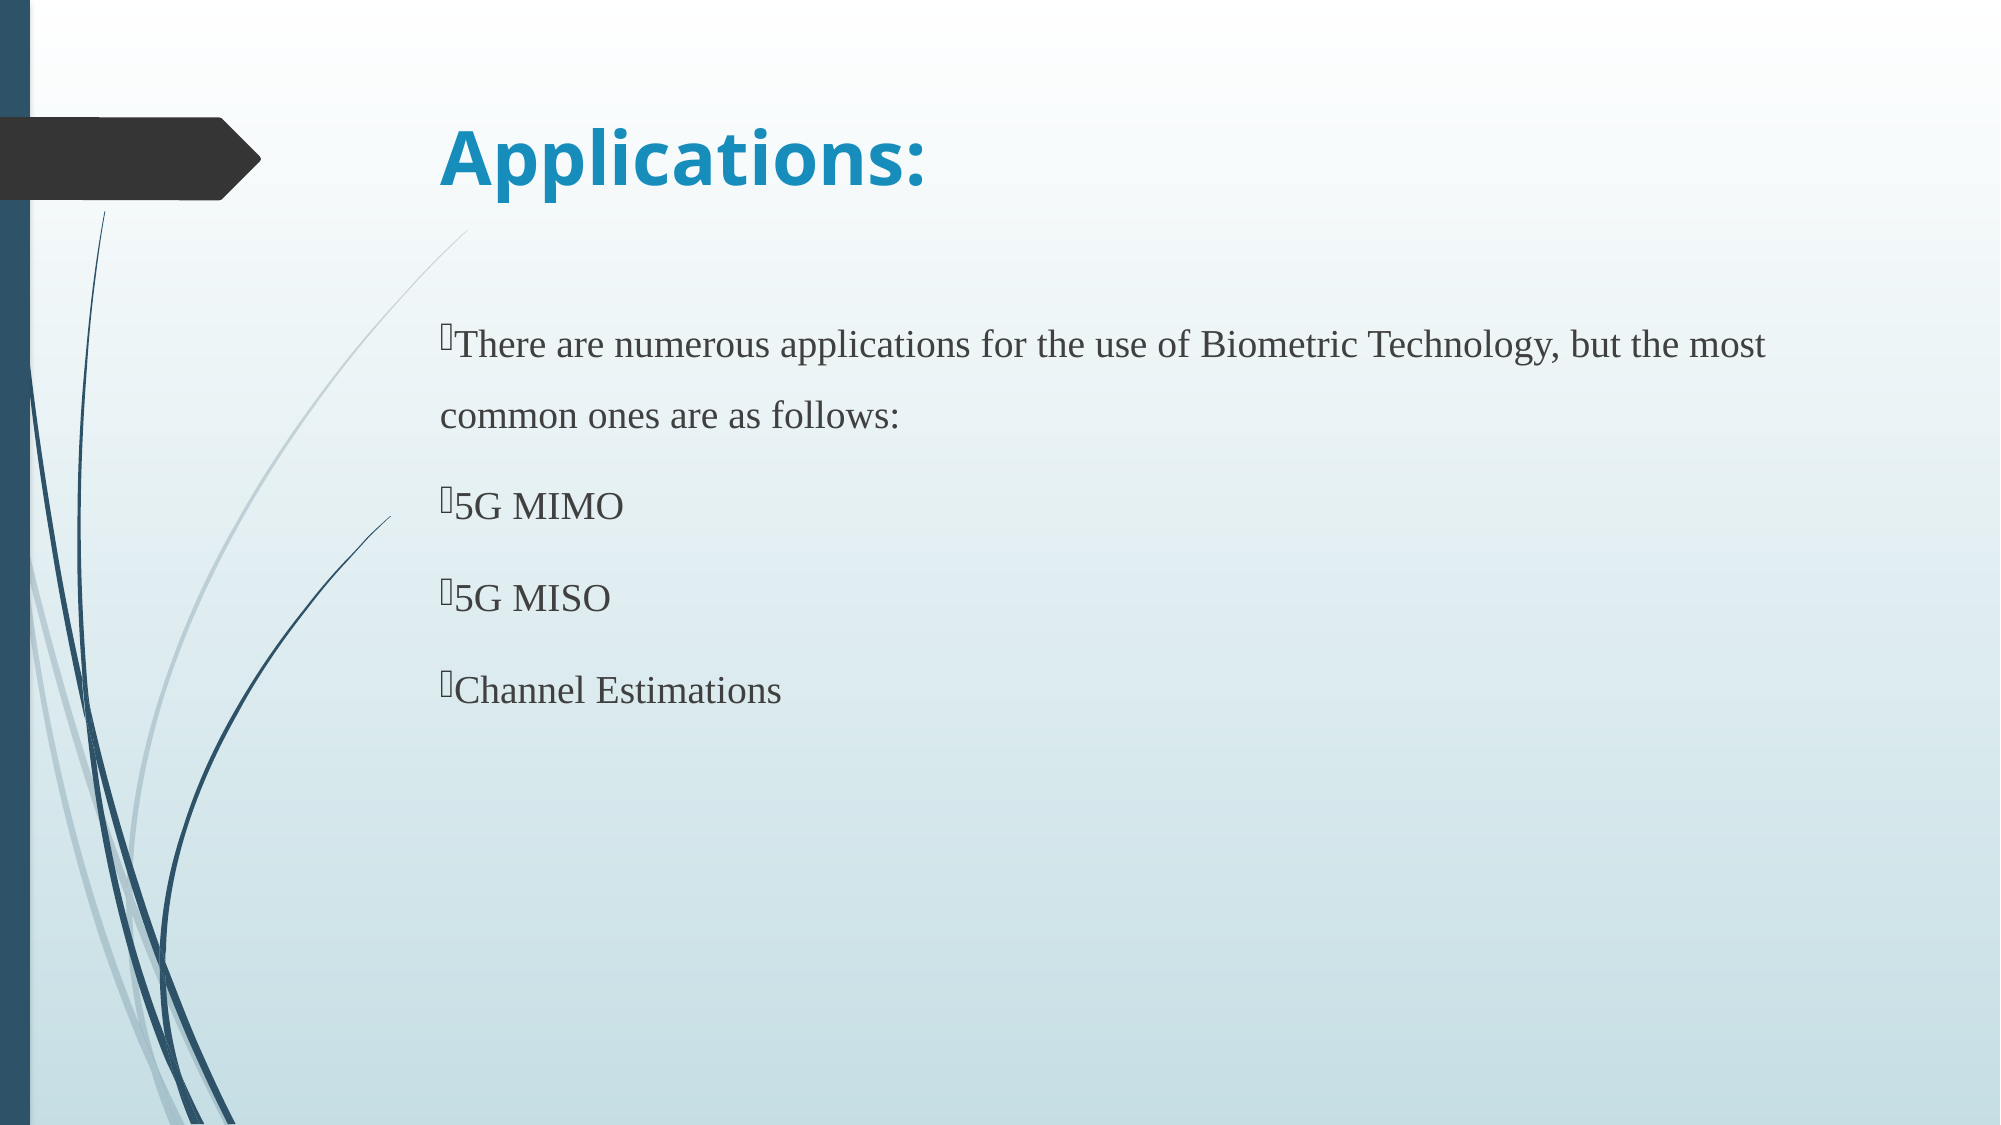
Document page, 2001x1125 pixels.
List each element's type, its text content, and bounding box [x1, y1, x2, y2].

title Applications: [425, 102, 1888, 286]
list There are numerous applications for the use of Biometric Technology, but the most common ones are as follows: 5G MIMO 5G MISO Channel Estimations [424, 286, 1888, 970]
